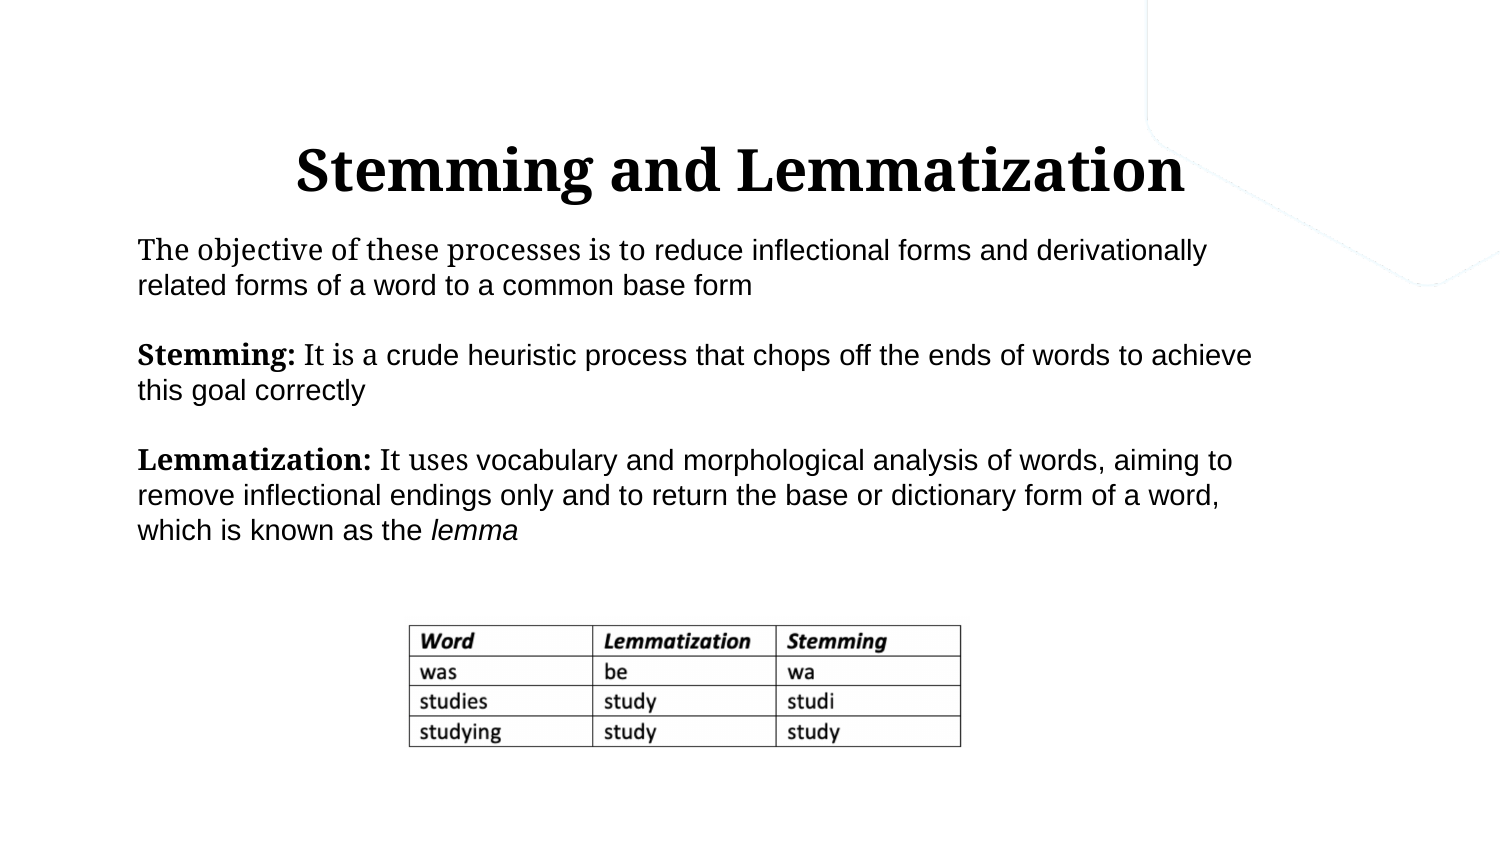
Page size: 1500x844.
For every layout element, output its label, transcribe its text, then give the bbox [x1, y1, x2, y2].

text_box Stemming and Lemmatization [281, 125, 1138, 211]
picture [1143, 0, 1500, 288]
picture [403, 616, 970, 748]
text_box The objective of these processes is to reduce inflectional forms and derivationally related forms of a word to a common base form Stemming: It is a crude heuristic process that chops off the ends of words to achieve this goal correctly Lemmatization: It uses vocabulary and morphological analysis of words, aiming to remove inflectional endings only and to return the base or dictionary form of a word, which is known as the lemma [123, 224, 1301, 624]
